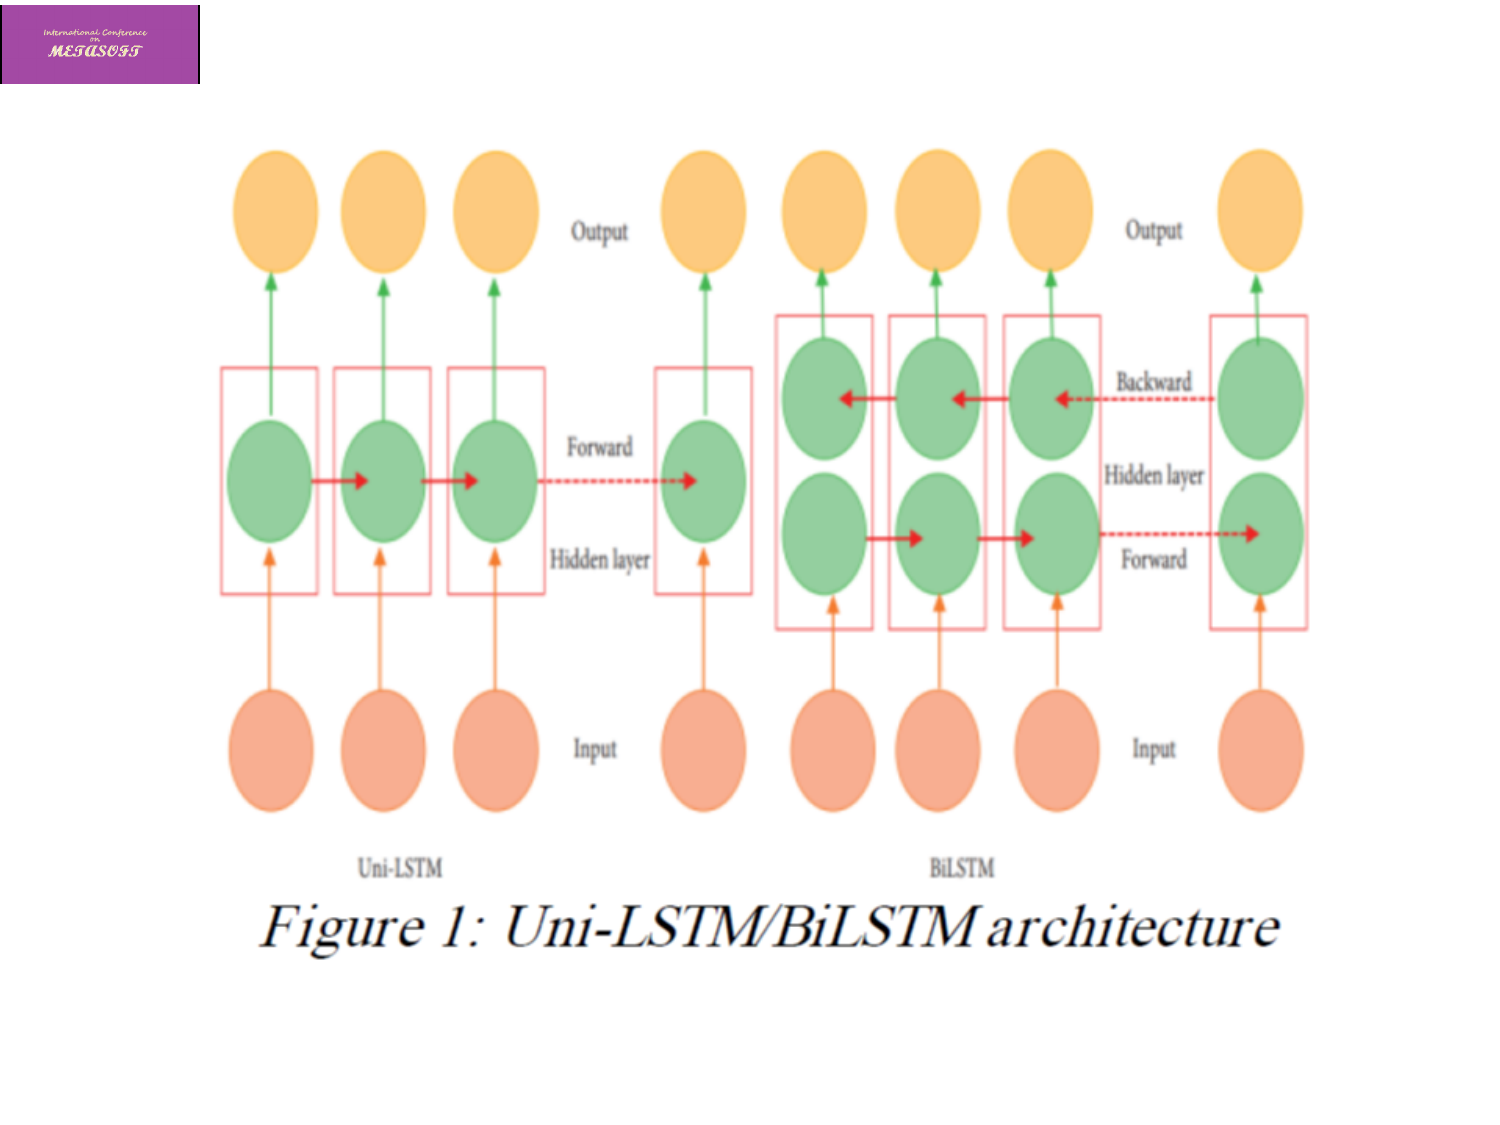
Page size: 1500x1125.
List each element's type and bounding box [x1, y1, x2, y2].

picture [104, 101, 1396, 1024]
picture [0, 5, 201, 84]
